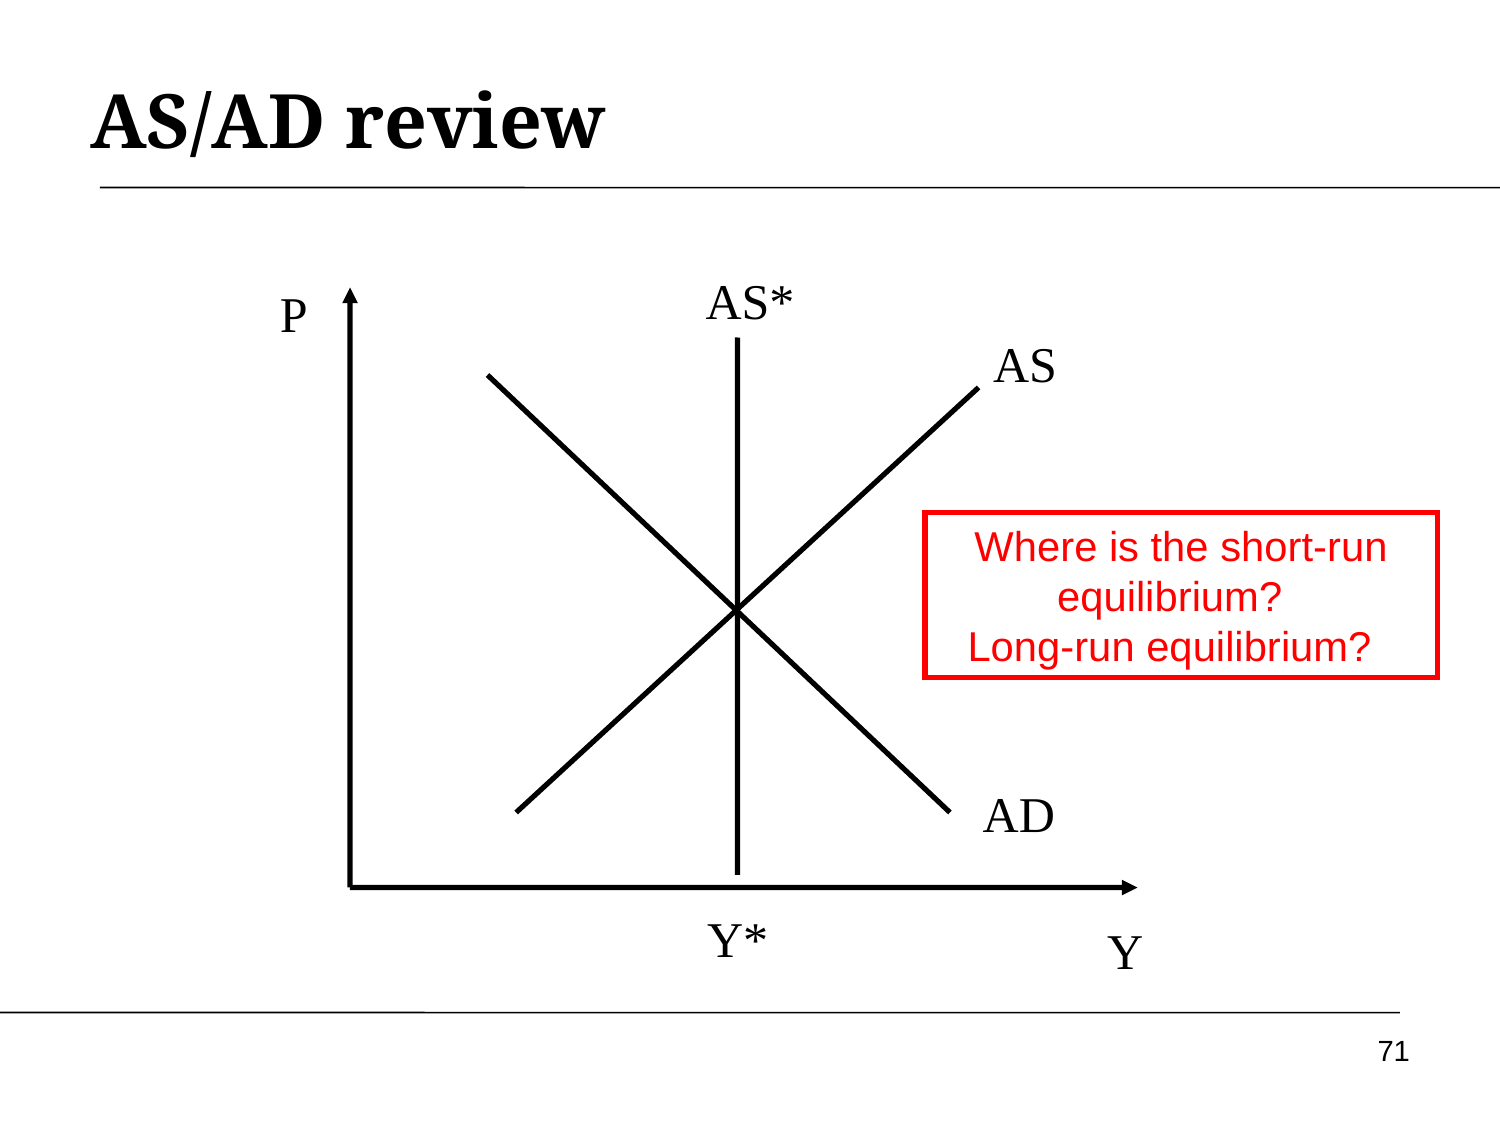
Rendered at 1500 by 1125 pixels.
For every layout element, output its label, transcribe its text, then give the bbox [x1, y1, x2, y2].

text_box Where is the short-run equilibrium? Long-run equilibrium? [1179, 512, 1438, 678]
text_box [249, 262, 1176, 988]
slide_number 71 [1074, 1024, 1426, 1103]
title AS/AD review [74, 49, 1426, 188]
